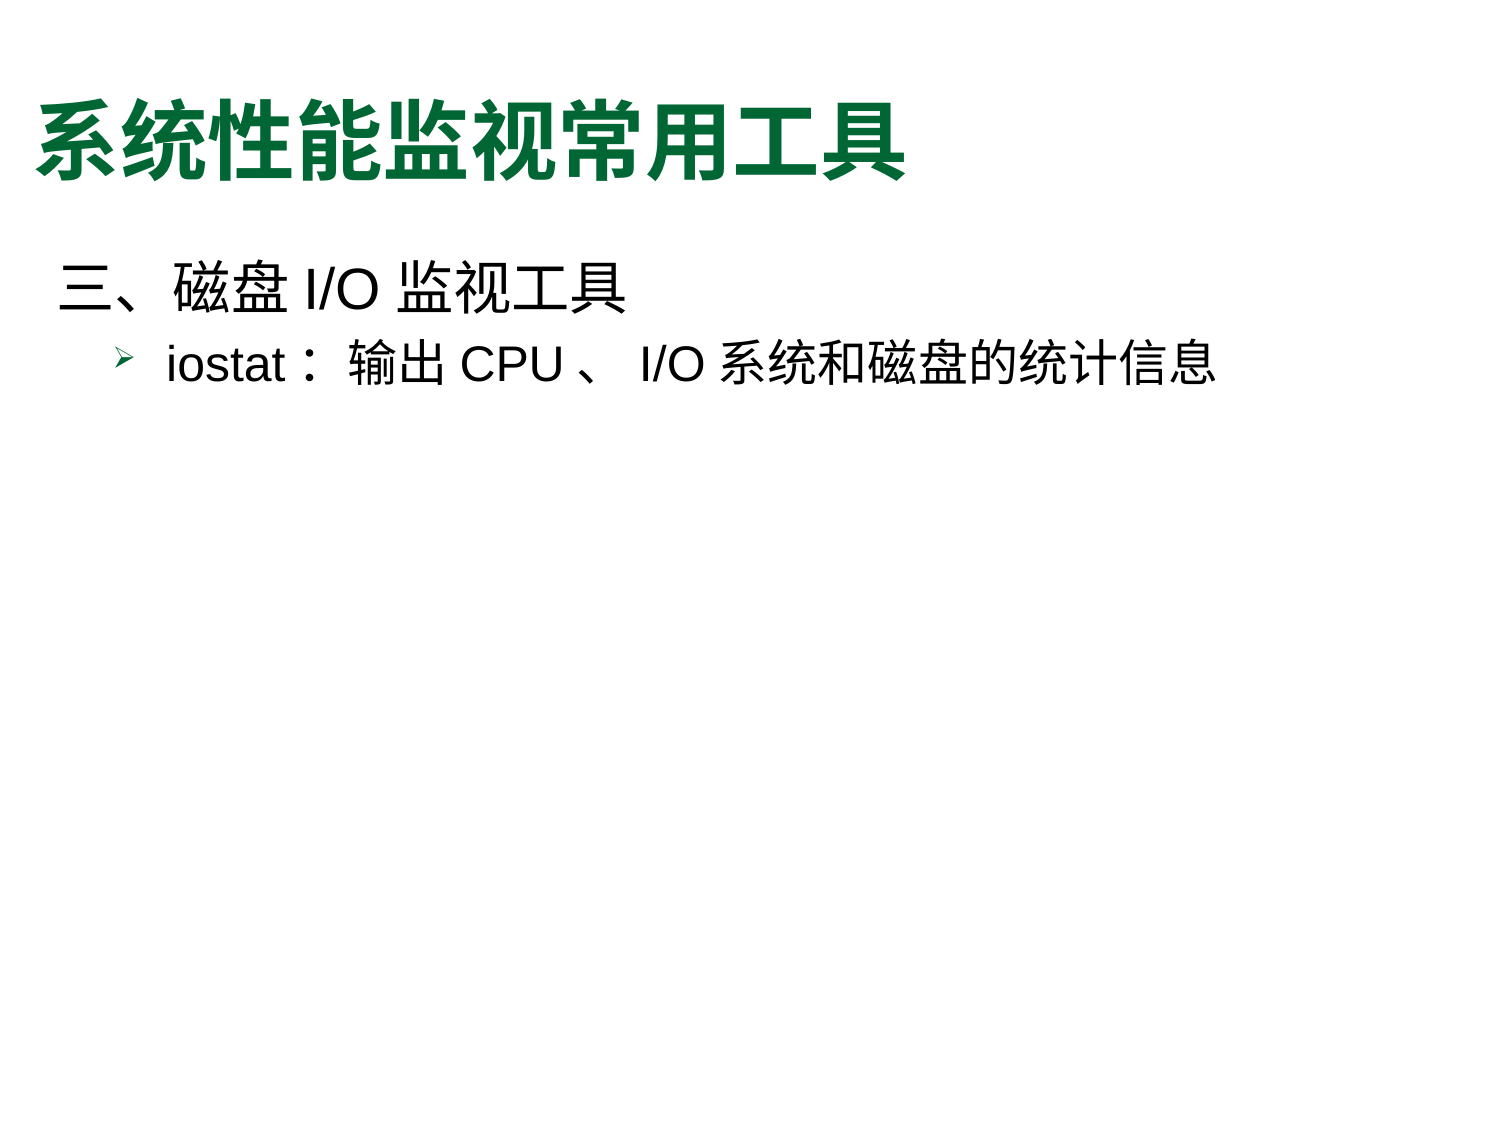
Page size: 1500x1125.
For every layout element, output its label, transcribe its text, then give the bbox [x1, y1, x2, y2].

title 系统性能监视常用工具 [17, 78, 1368, 205]
list 三、磁盘I/O监视工具 iostat：输出CPU、I/O系统和磁盘的统计信息 [41, 243, 1392, 574]
